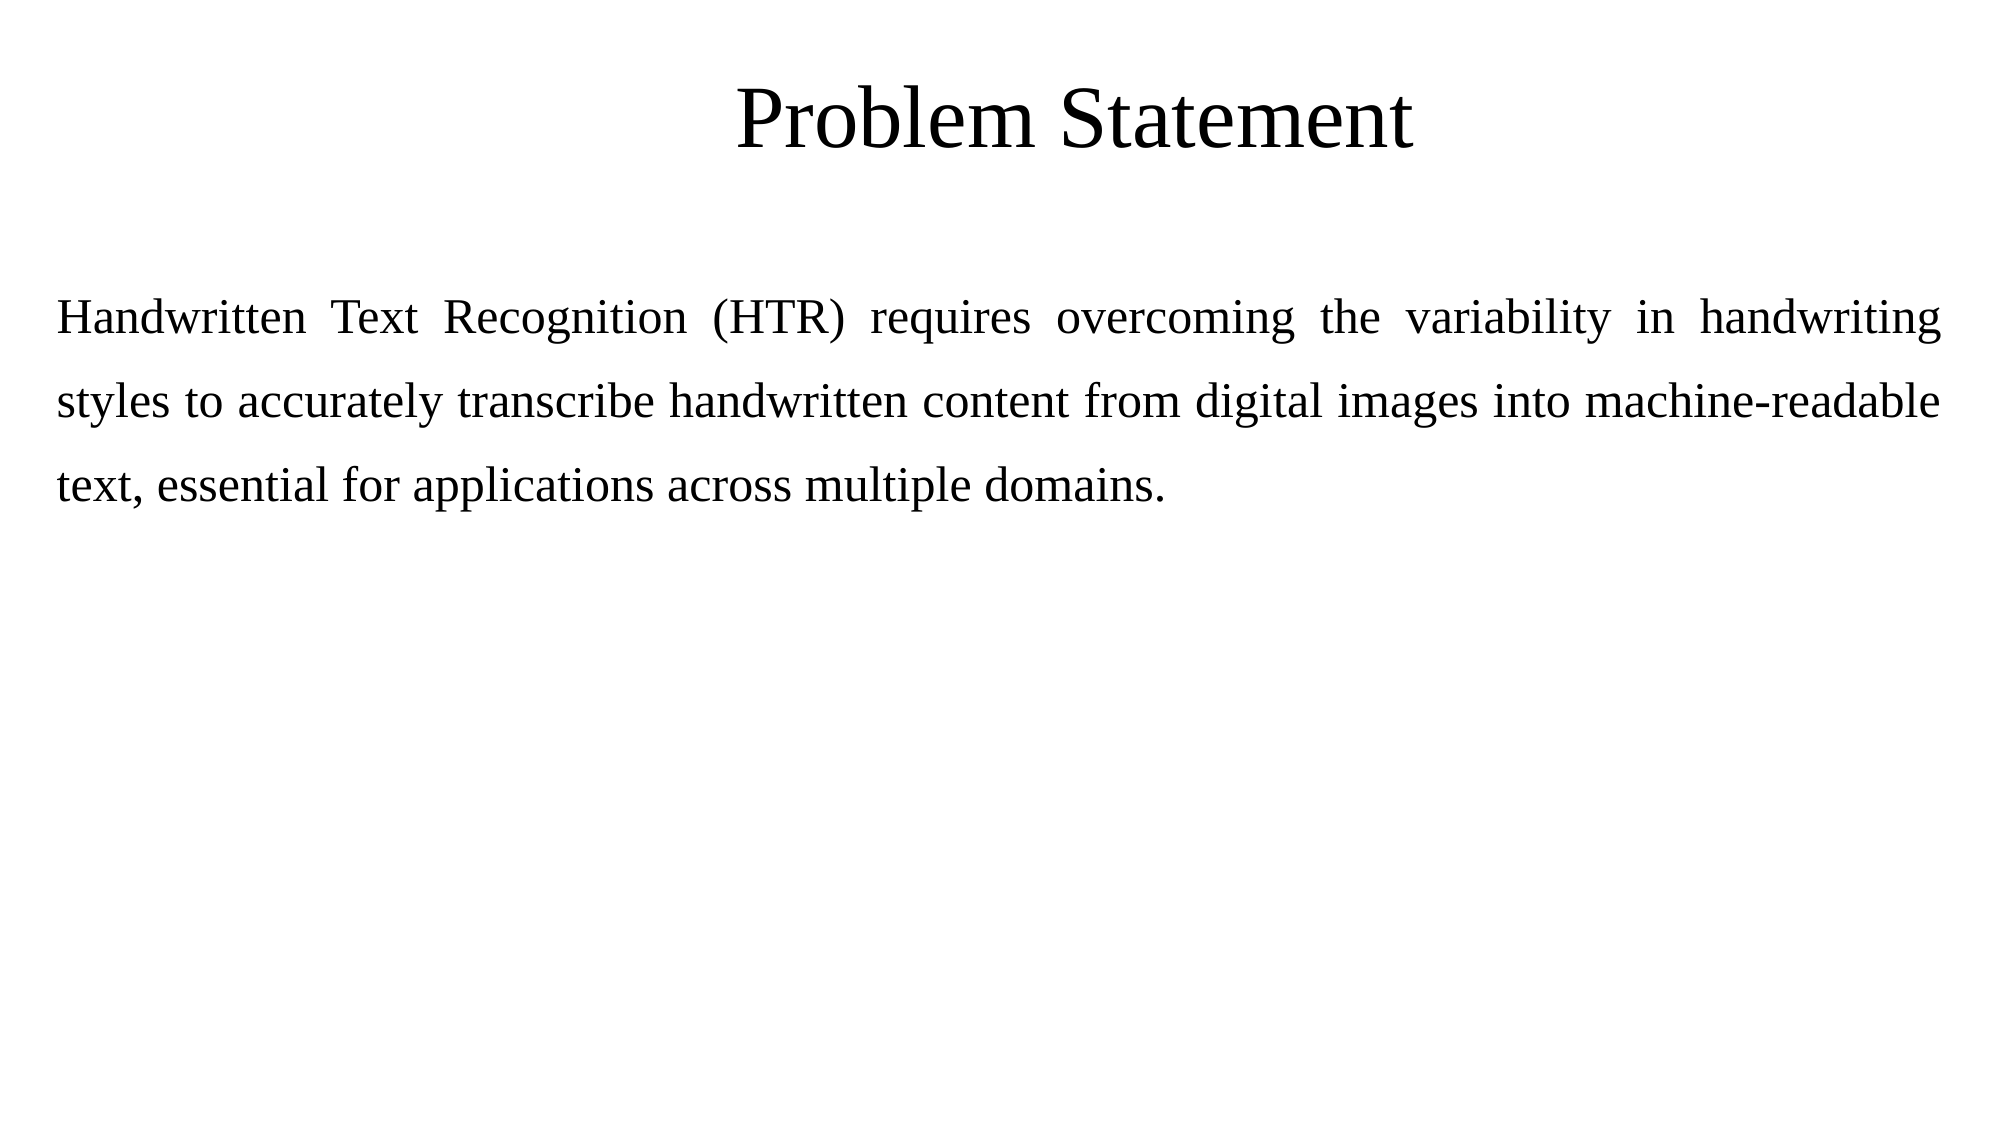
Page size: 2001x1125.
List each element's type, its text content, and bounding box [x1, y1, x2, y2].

text_box Handwritten Text Recognition (HTR) requires overcoming the variability in handwriting styles to accurately transcribe handwritten content from digital images into machine-readable text, essential for applications across multiple domains. [56, 259, 1944, 596]
text_box Problem Statement [78, 37, 1922, 166]
